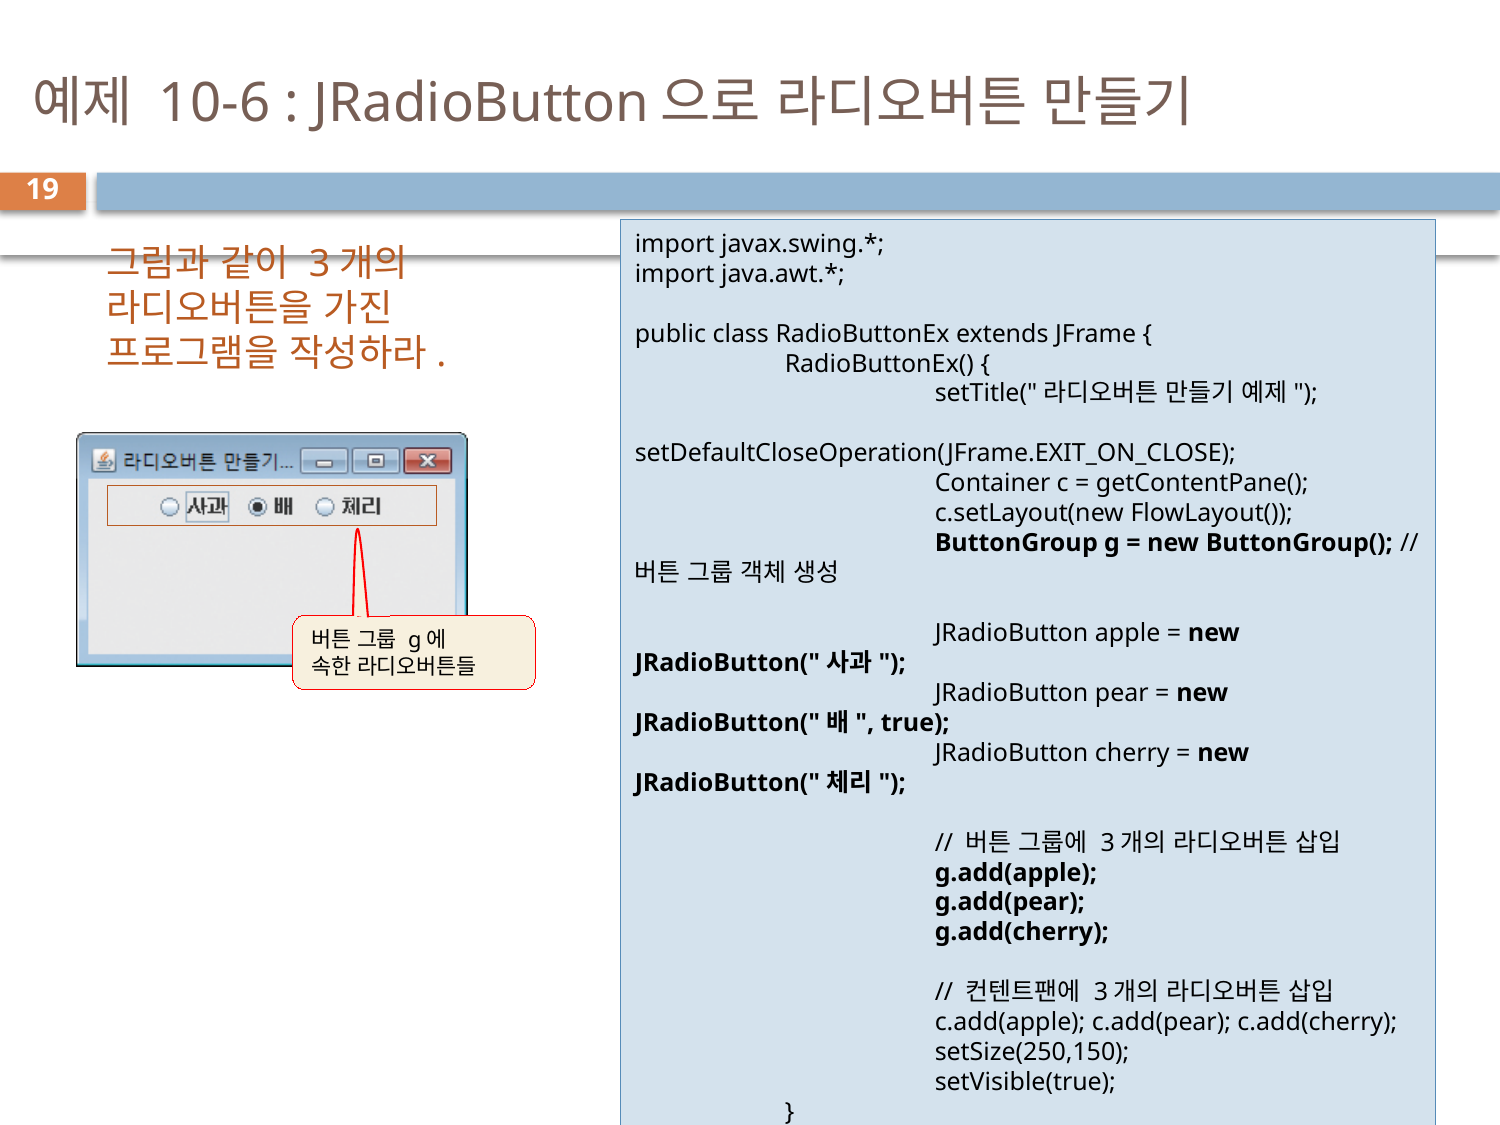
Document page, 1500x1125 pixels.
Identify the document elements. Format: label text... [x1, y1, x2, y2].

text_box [292, 528, 536, 691]
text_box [76, 432, 468, 668]
slide_number 19 [0, 170, 87, 211]
text_box 그림과 같이 3개의 라디오버튼을 가진 프로그램을 작성하라. [91, 231, 545, 382]
text_box import javax.swing.*; import java.awt.*; public class RadioButtonEx extends JFrame { RadioButtonEx() { setTitle("라디오버튼 만들기 예제"); setDefaultCloseOperation(JFrame.EXIT_ON_CLOSE); Container c = getContentPane(); c.setLayout(new FlowLayout()); ButtonGroup g = new ButtonGroup(); // 버튼 그룹 객체 생성 JRadioButton apple = new JRadioButton("사과"); JRadioButton pear = new JRadioButton("배", true); JRadioButton cherry = new JRadioButton("체리"); // 버튼 그룹에 3개의 라디오버튼 삽입 g.add(apple); g.add(pear); g.add(cherry); // 컨텐트팬에 3개의 라디오버튼 삽입 c.add(apple); c.add(pear); c.add(cherry); setSize(250,150); setVisible(true); } public static void main(String [] args) { new RadioButtonEx(); } } [620, 219, 1436, 1125]
title 예제 10-6 : JRadioButton으로 라디오버튼 만들기 [17, 37, 1438, 161]
